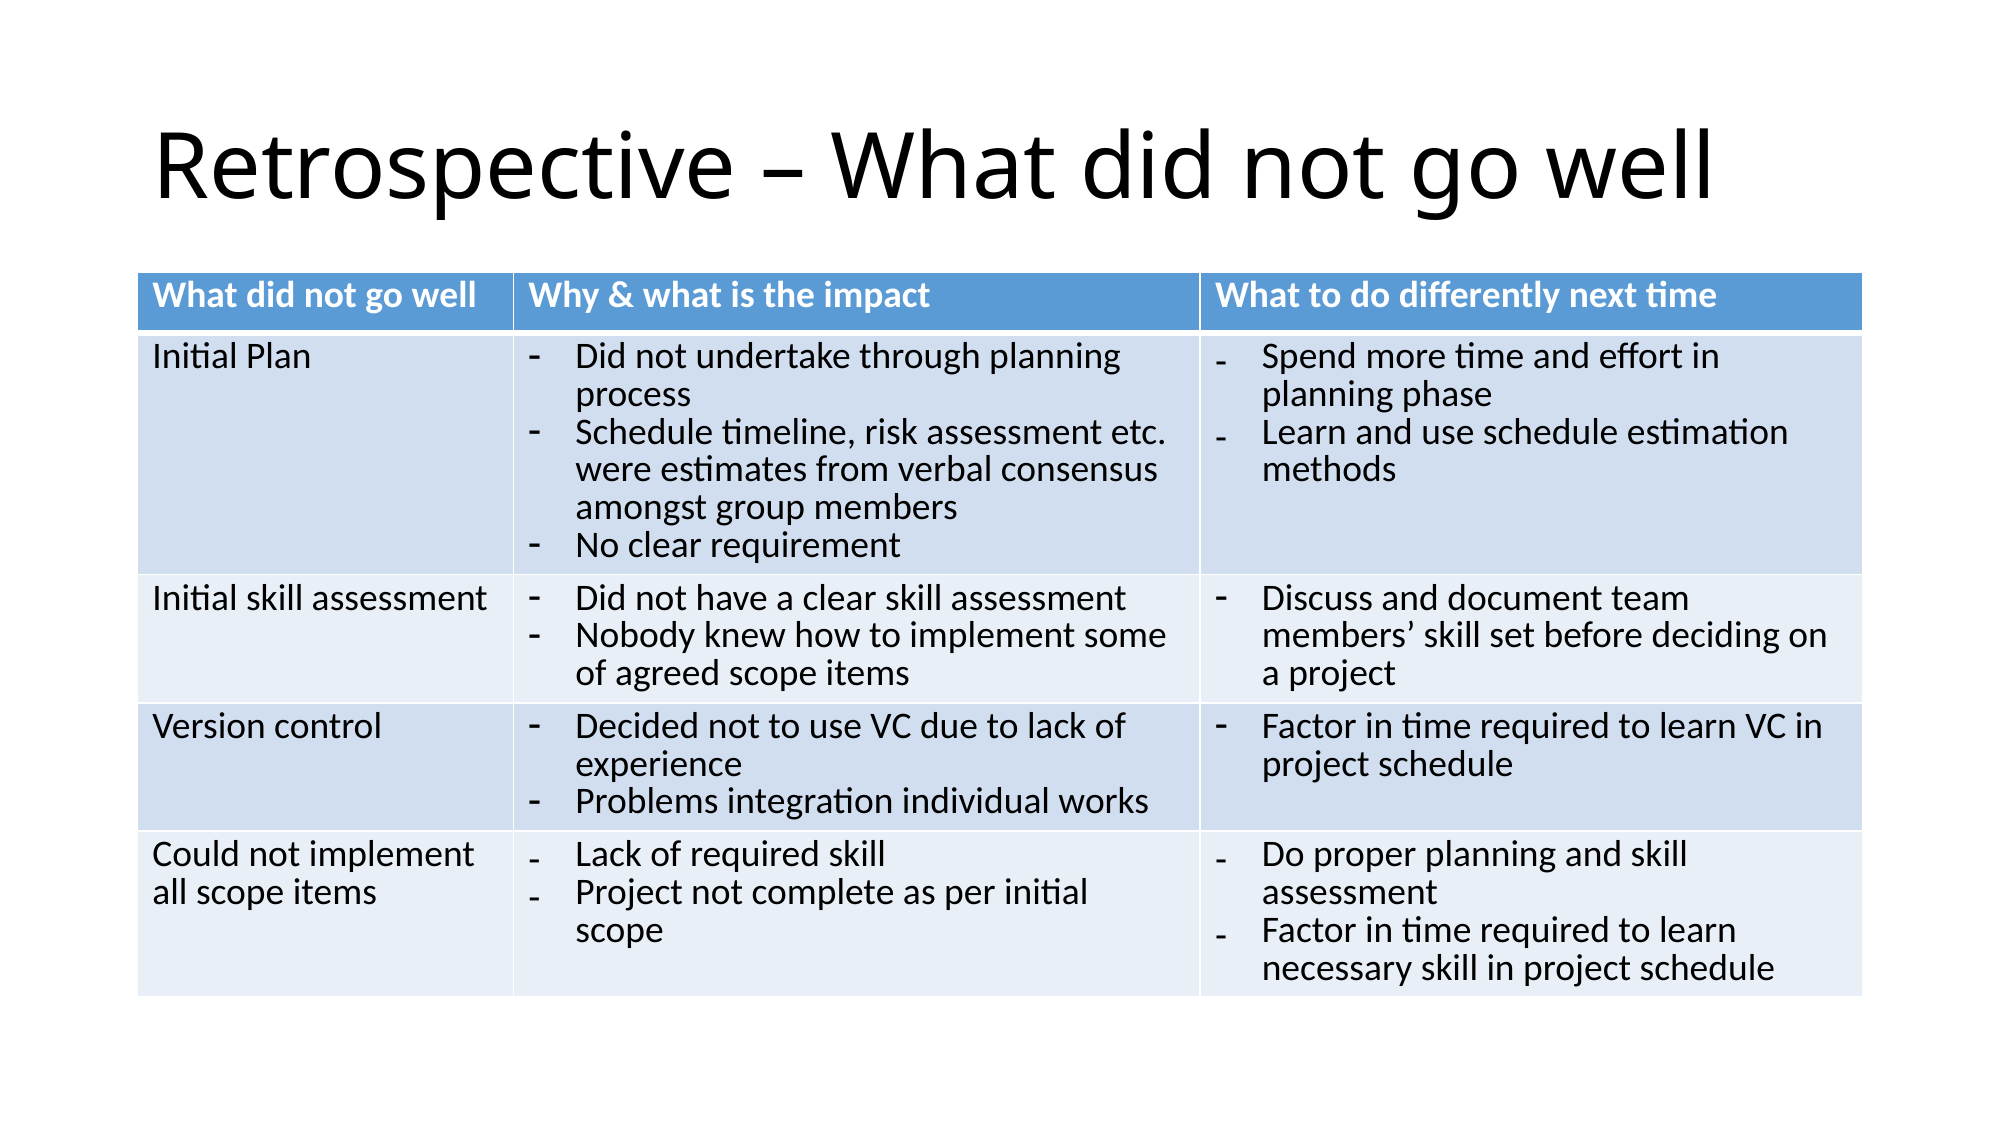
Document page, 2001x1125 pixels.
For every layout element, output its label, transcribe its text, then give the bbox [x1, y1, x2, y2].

title Retrospective – What did not go well [137, 59, 1863, 271]
table_cell Did not have a clear skill assessment Nobody knew how to implement some of agreed scope items [514, 575, 1199, 702]
table_cell Do proper planning and skill assessment Factor in time required to learn necessary skill in project schedule [1201, 832, 1862, 996]
table_header What to do differently next time [1201, 273, 1862, 330]
table_cell Spend more time and effort in planning phase Learn and use schedule estimation methods [1201, 336, 1862, 574]
table_cell Initial skill assessment [138, 575, 513, 702]
table_cell Decided not to use VC due to lack of experience Problems integration individual works [514, 704, 1199, 830]
table_cell Initial Plan [138, 336, 513, 574]
table_cell Did not undertake through planning process Schedule timeline, risk assessment etc. were estimates from verbal consensus amongst group members No clear requirement [514, 336, 1199, 574]
table_cell Lack of required skill Project not complete as per initial scope [514, 832, 1199, 996]
table_header What did not go well [138, 273, 513, 330]
table_cell Could not implement all scope items [138, 832, 513, 996]
table_cell Factor in time required to learn VC in project schedule [1201, 704, 1862, 830]
table_cell Version control [138, 704, 513, 830]
table_header Why & what is the impact [514, 273, 1199, 330]
table_cell Discuss and document team members’ skill set before deciding on a project [1201, 575, 1862, 702]
